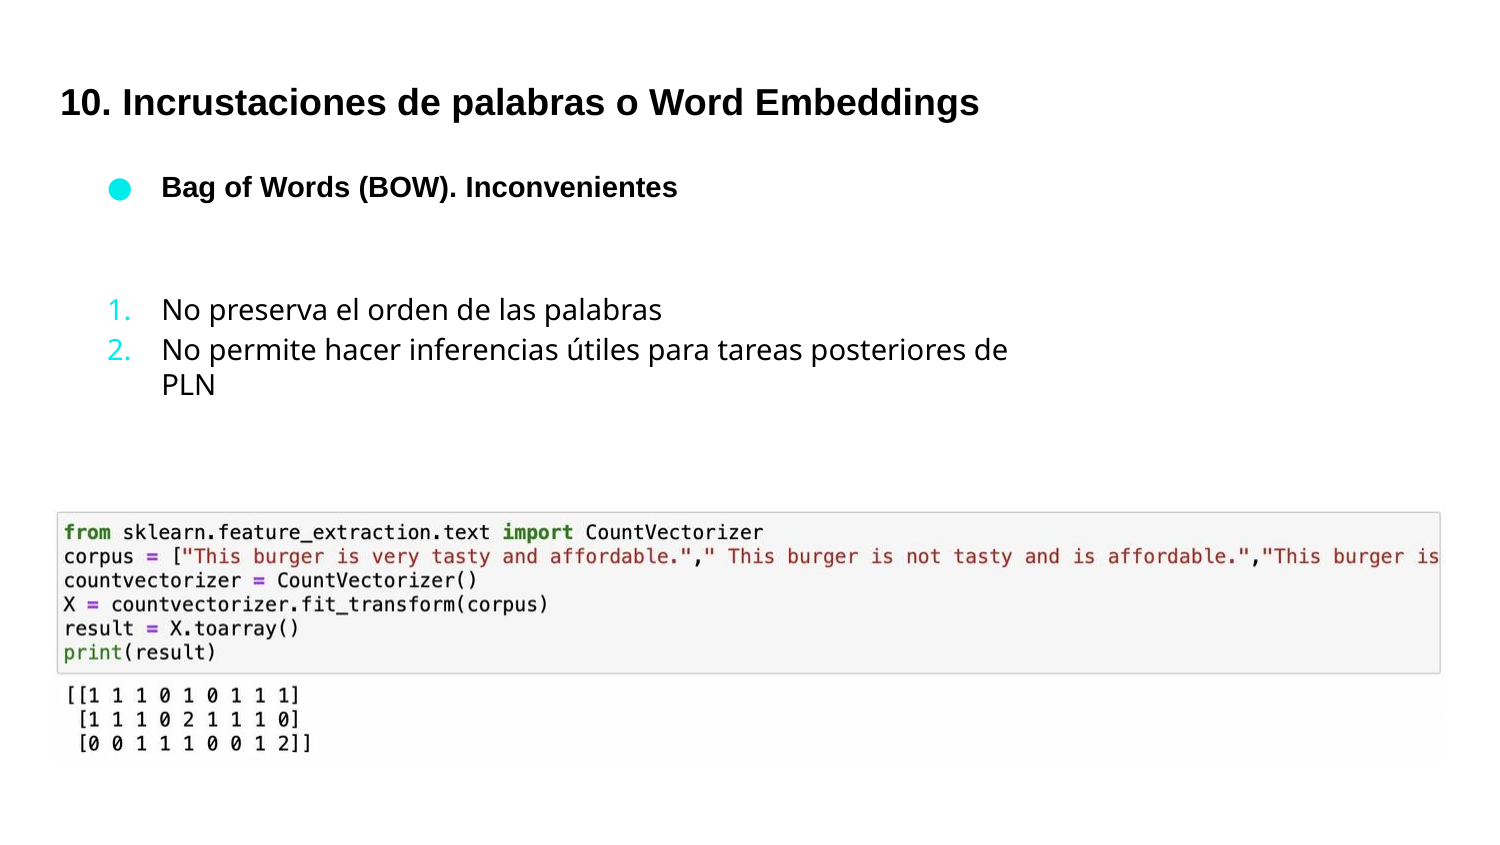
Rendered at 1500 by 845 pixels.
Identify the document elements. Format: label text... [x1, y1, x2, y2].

picture [52, 503, 1448, 764]
title 10. Incrustaciones de palabras o Word Embeddings [57, 75, 1112, 219]
text_box Bag of Words (BOW). Inconvenientes No preserva el orden de las palabras No permite hacer inferencias útiles para tareas posteriores de PLN [104, 166, 1013, 402]
